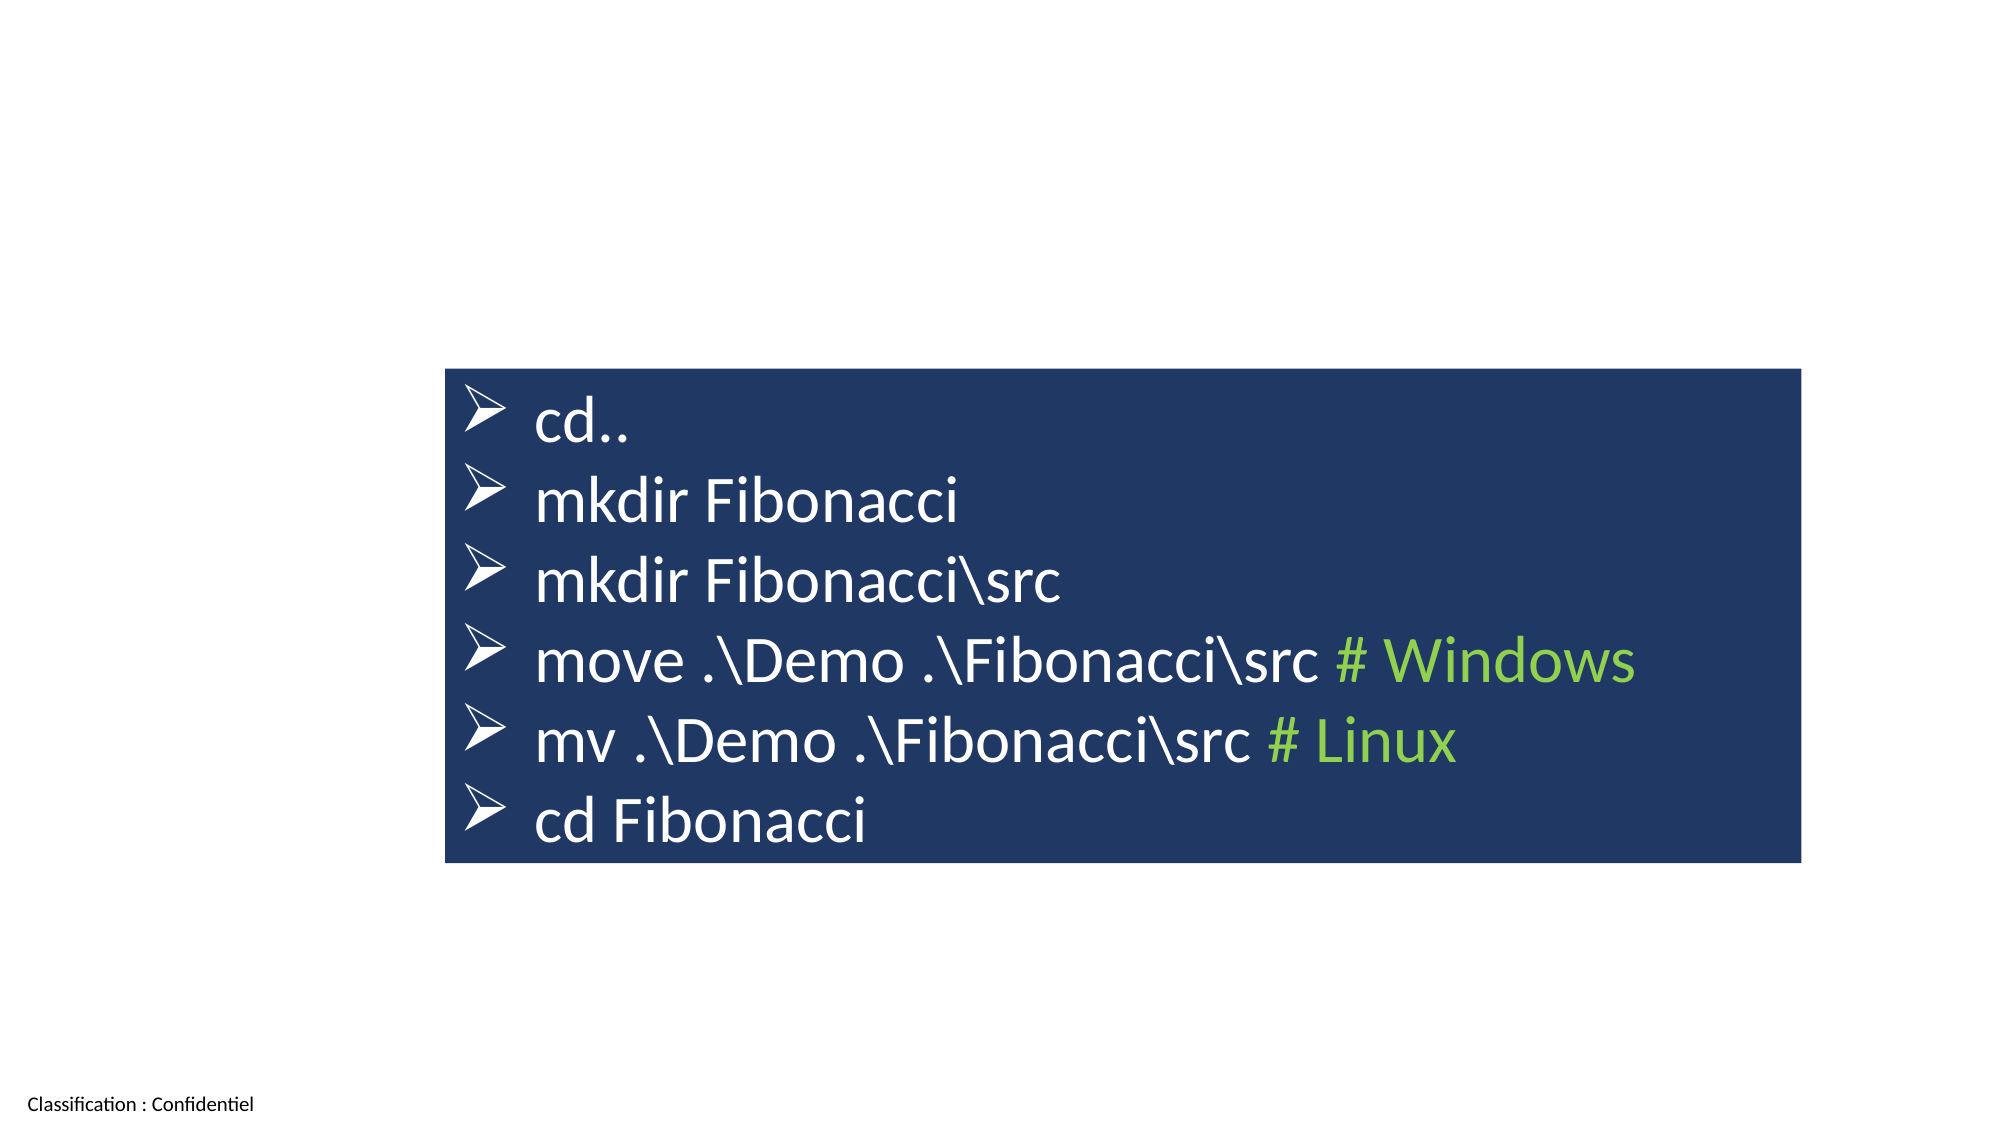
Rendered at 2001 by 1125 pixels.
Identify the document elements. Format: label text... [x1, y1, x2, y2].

text_box cd.. mkdir Fibonacci mkdir Fibonacci\src move .\Demo .\Fibonacci\src # Windows mv .\Demo .\Fibonacci\src # Linux cd Fibonacci [445, 368, 1802, 864]
